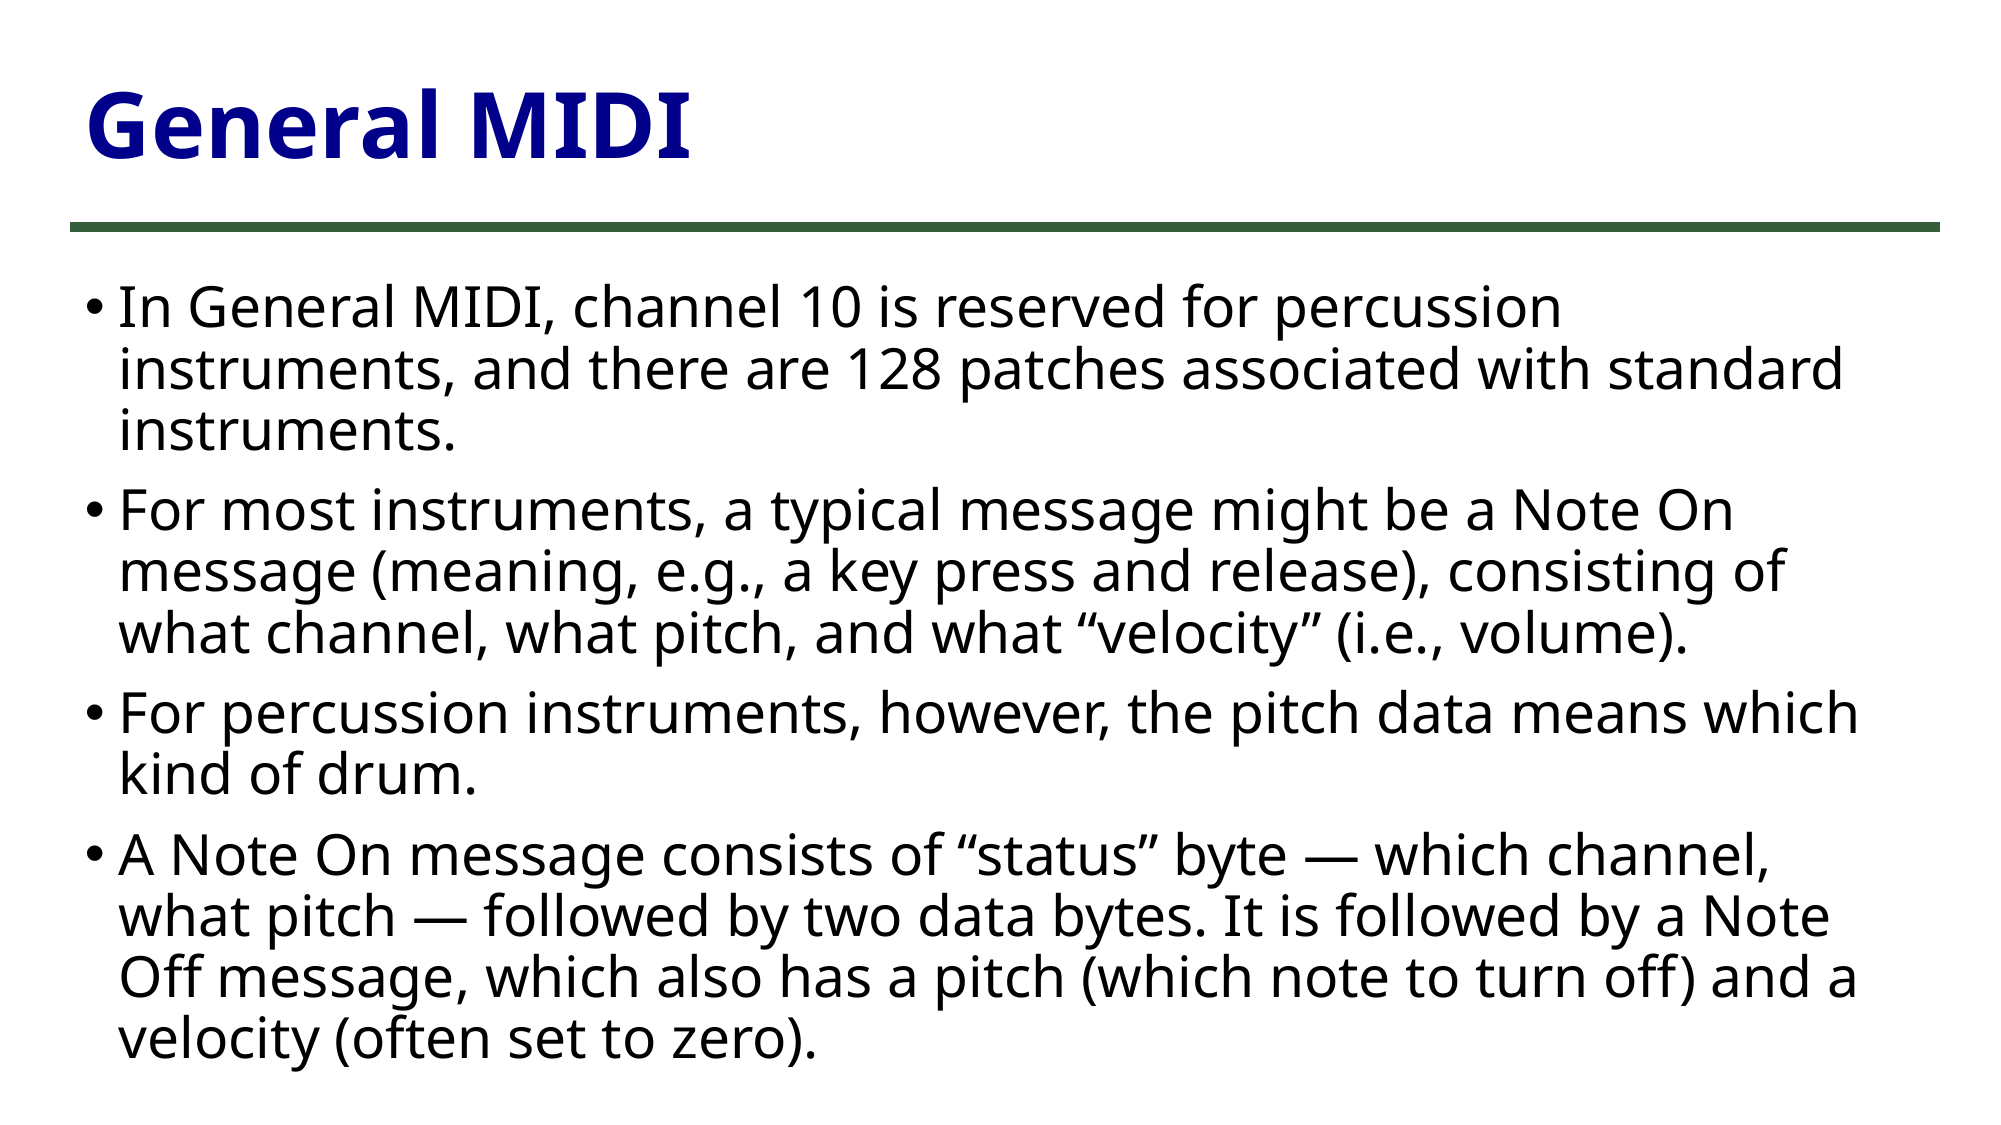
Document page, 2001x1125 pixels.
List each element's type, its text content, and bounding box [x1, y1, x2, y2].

list In General MIDI, channel 10 is reserved for percussion instruments, and there are 128 patches associated with standard instruments. For most instruments, a typical message might be a Note On message (meaning, e.g., a key press and release), consisting of what channel, what pitch, and what “velocity” (i.e., volume). For percussion instruments, however, the pitch data means which kind of drum. A Note On message consists of “status” byte — which channel, what pitch — followed by two data bytes. It is followed by a Note Off message, which also has a pitch (which note to turn off) and a velocity (often set to zero). [69, 271, 1930, 1084]
title General MIDI [69, 59, 1930, 198]
